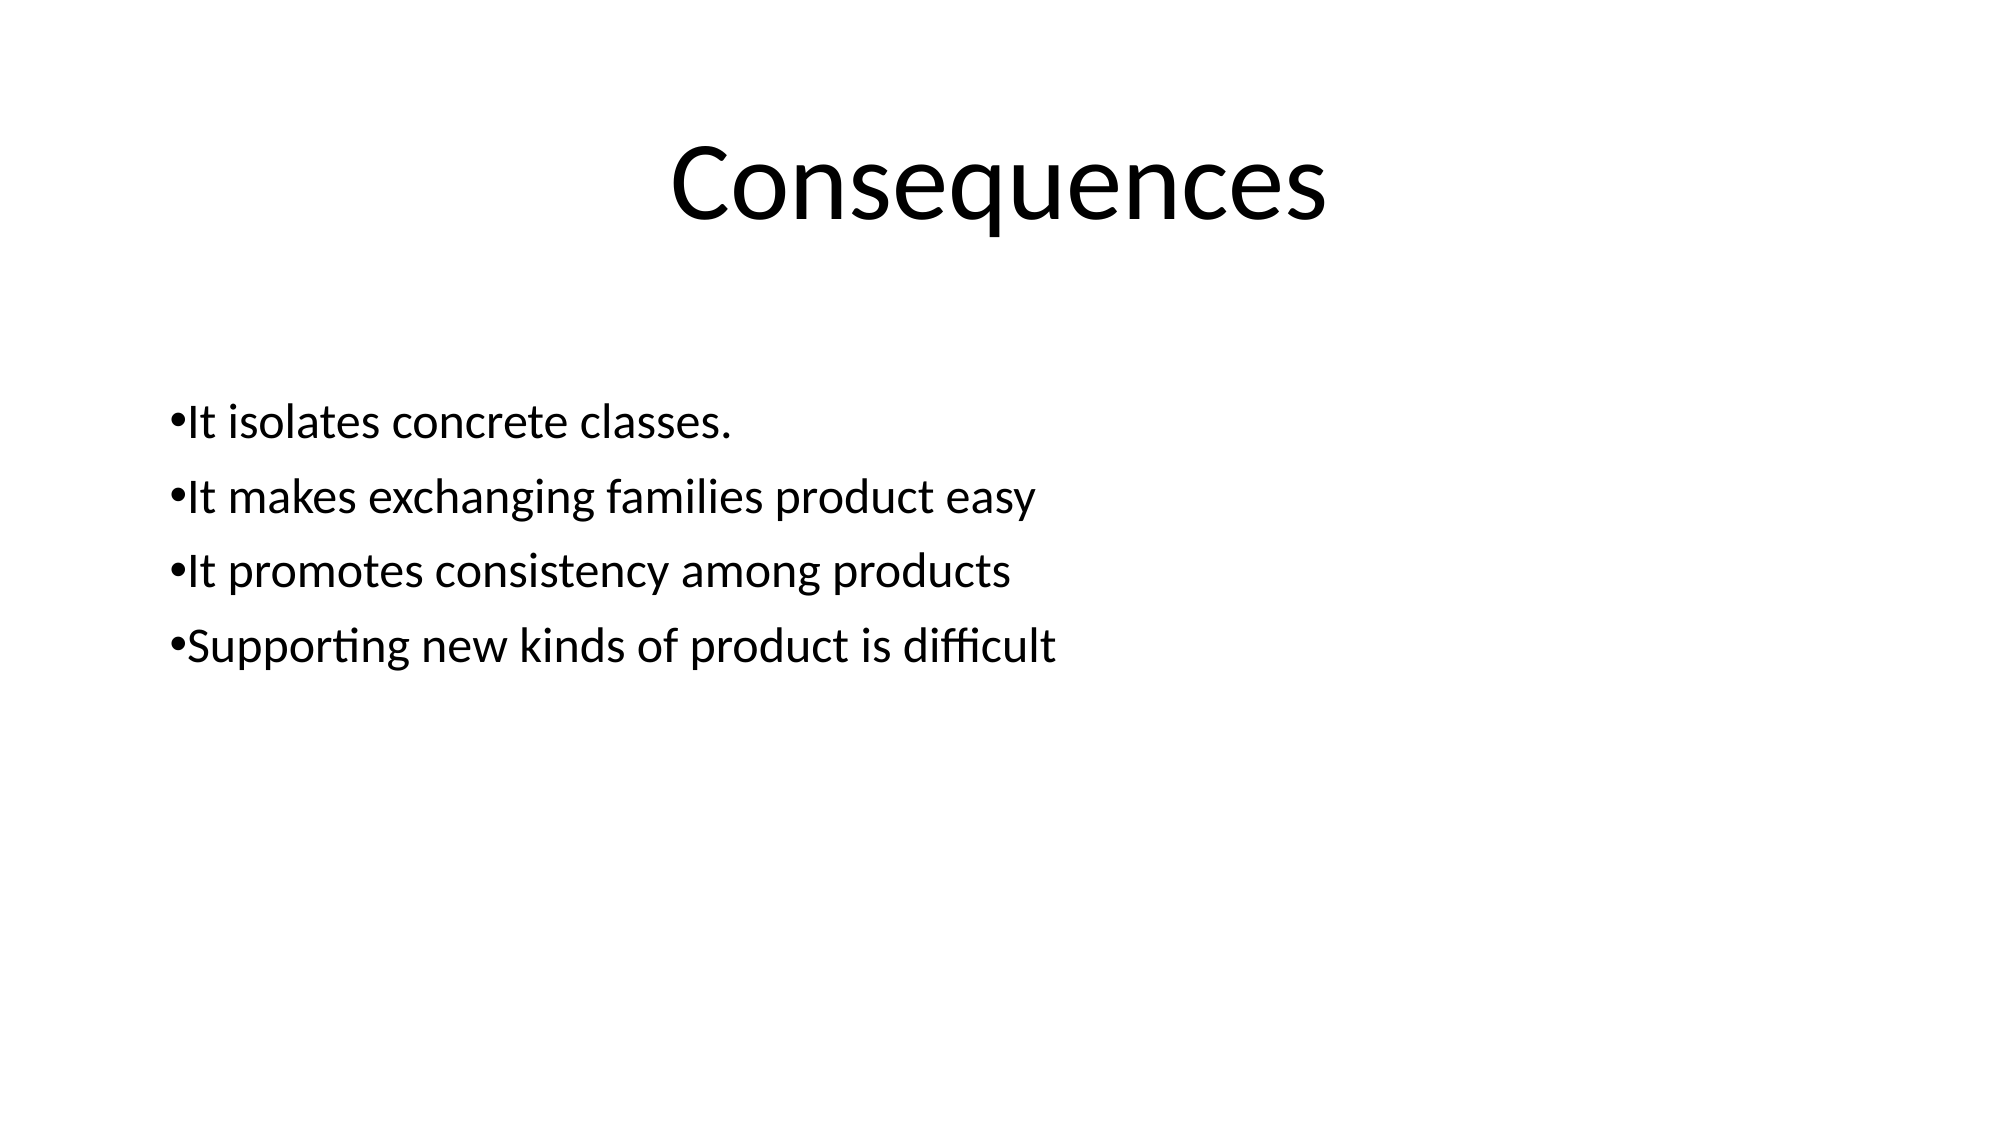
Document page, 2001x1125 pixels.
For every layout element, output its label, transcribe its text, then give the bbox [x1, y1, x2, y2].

title Consequences [249, 94, 1750, 252]
subtitle It isolates concrete classes. It makes exchanging families product easy It promotes consistency among products Supporting new kinds of product is difficult [154, 387, 1794, 977]
